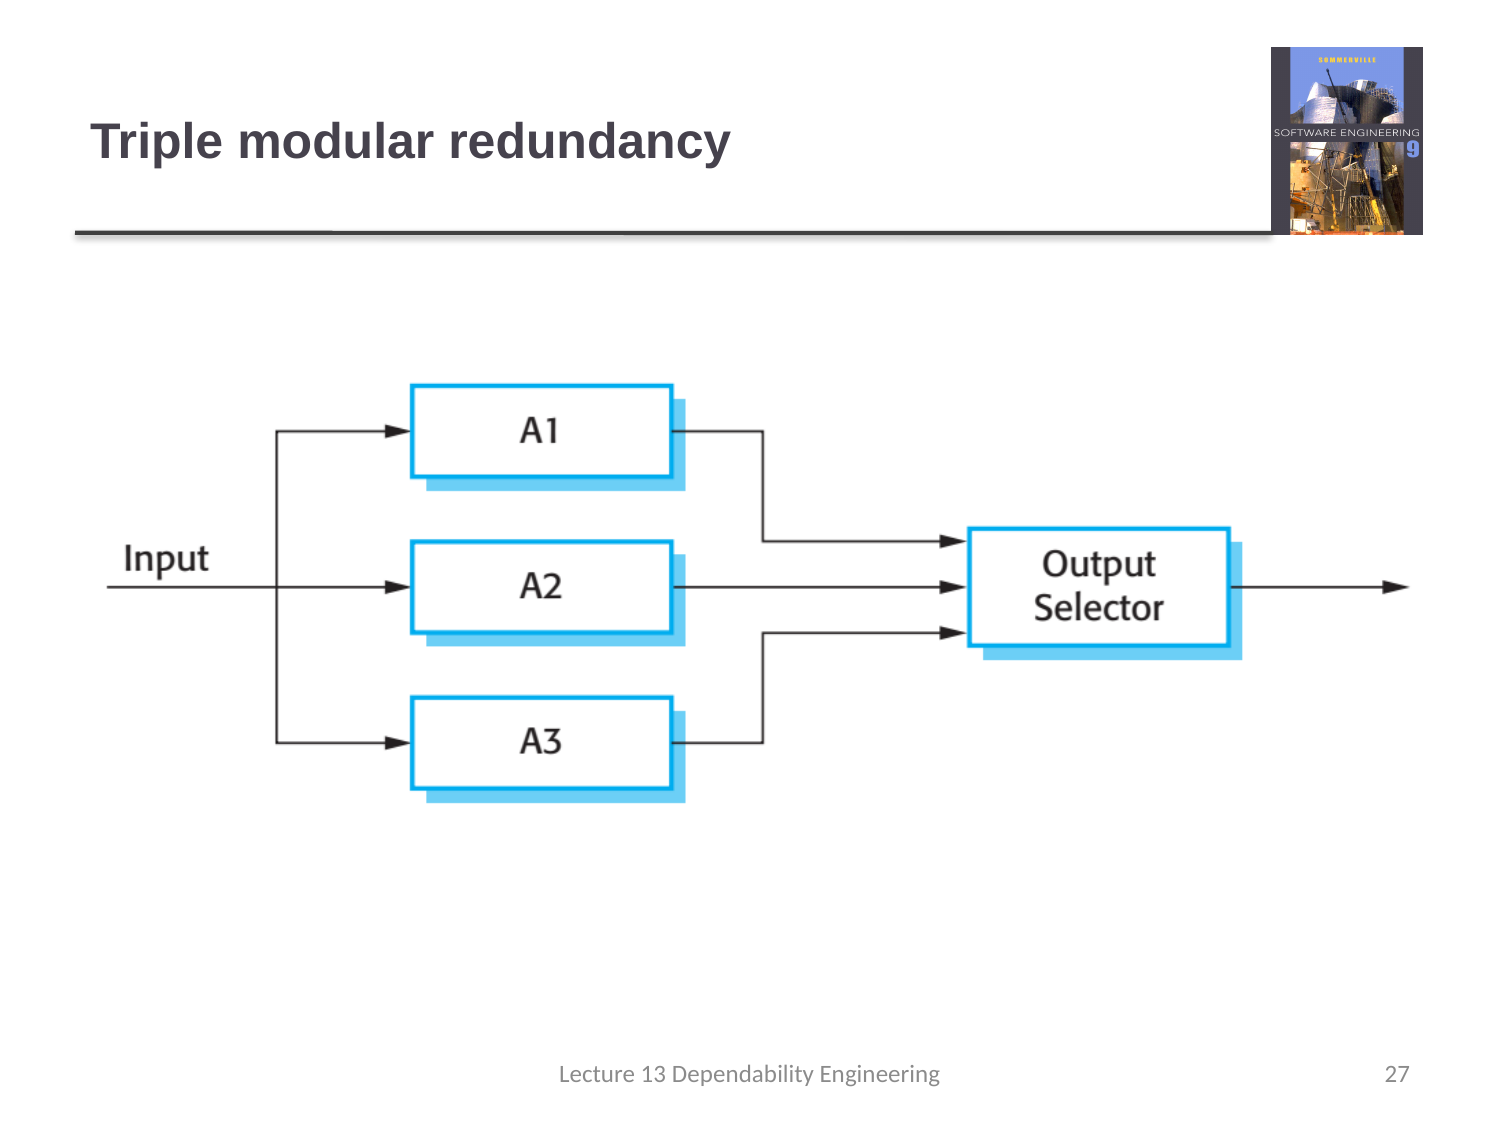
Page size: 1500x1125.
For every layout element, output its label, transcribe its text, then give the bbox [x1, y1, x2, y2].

picture [1272, 47, 1423, 235]
title Triple modular redundancy [74, 44, 1272, 233]
slide_number 27 [1074, 1042, 1425, 1103]
footer Lecture 13 Dependability Engineering [512, 1042, 988, 1103]
picture [59, 362, 1456, 828]
